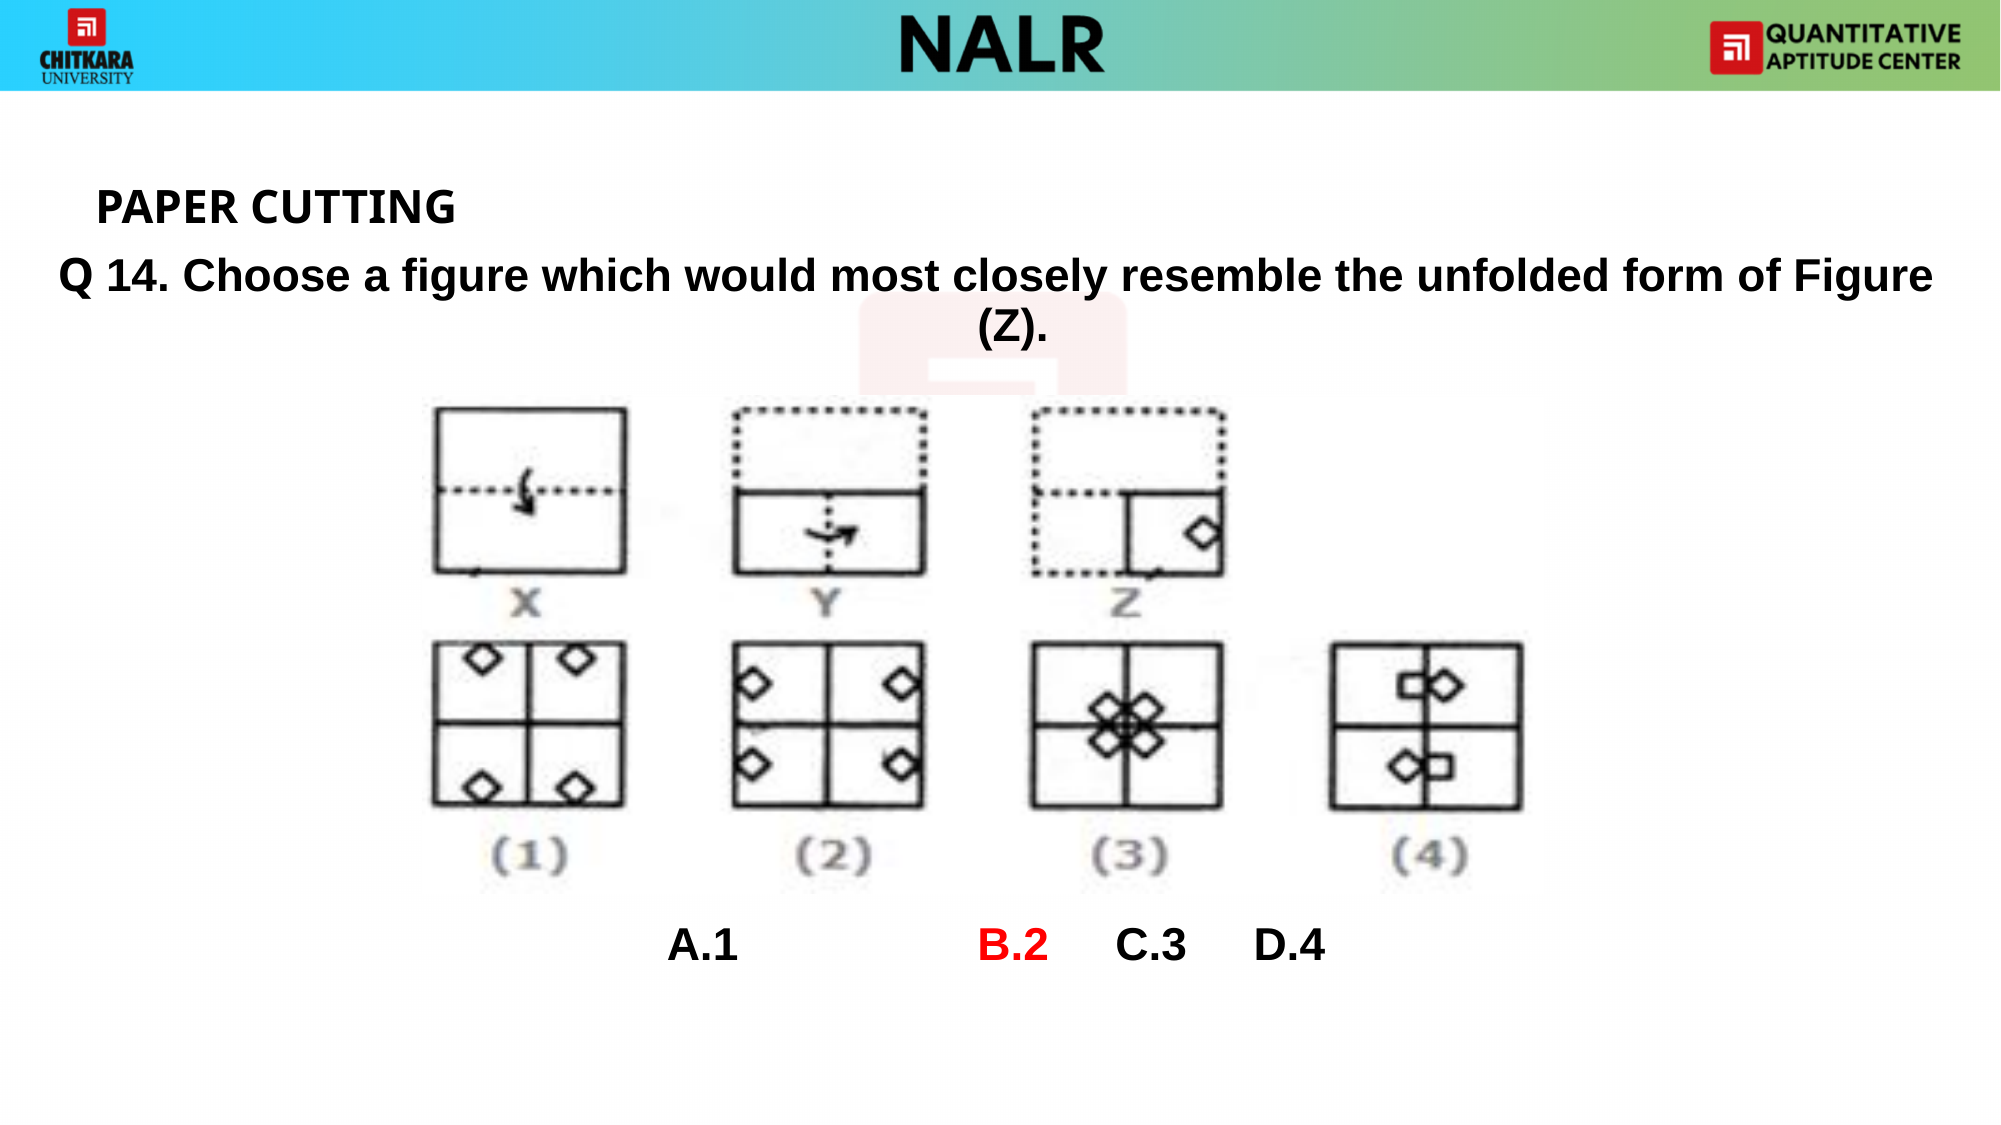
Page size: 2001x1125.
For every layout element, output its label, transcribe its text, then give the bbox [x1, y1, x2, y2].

picture [0, 0, 2001, 1125]
list PAPER CUTTING Q 14. Choose a figure which would most closely resemble the unfolded form of Figure (Z). A.1 B.2 C.3 D.4 [33, 175, 1959, 1053]
